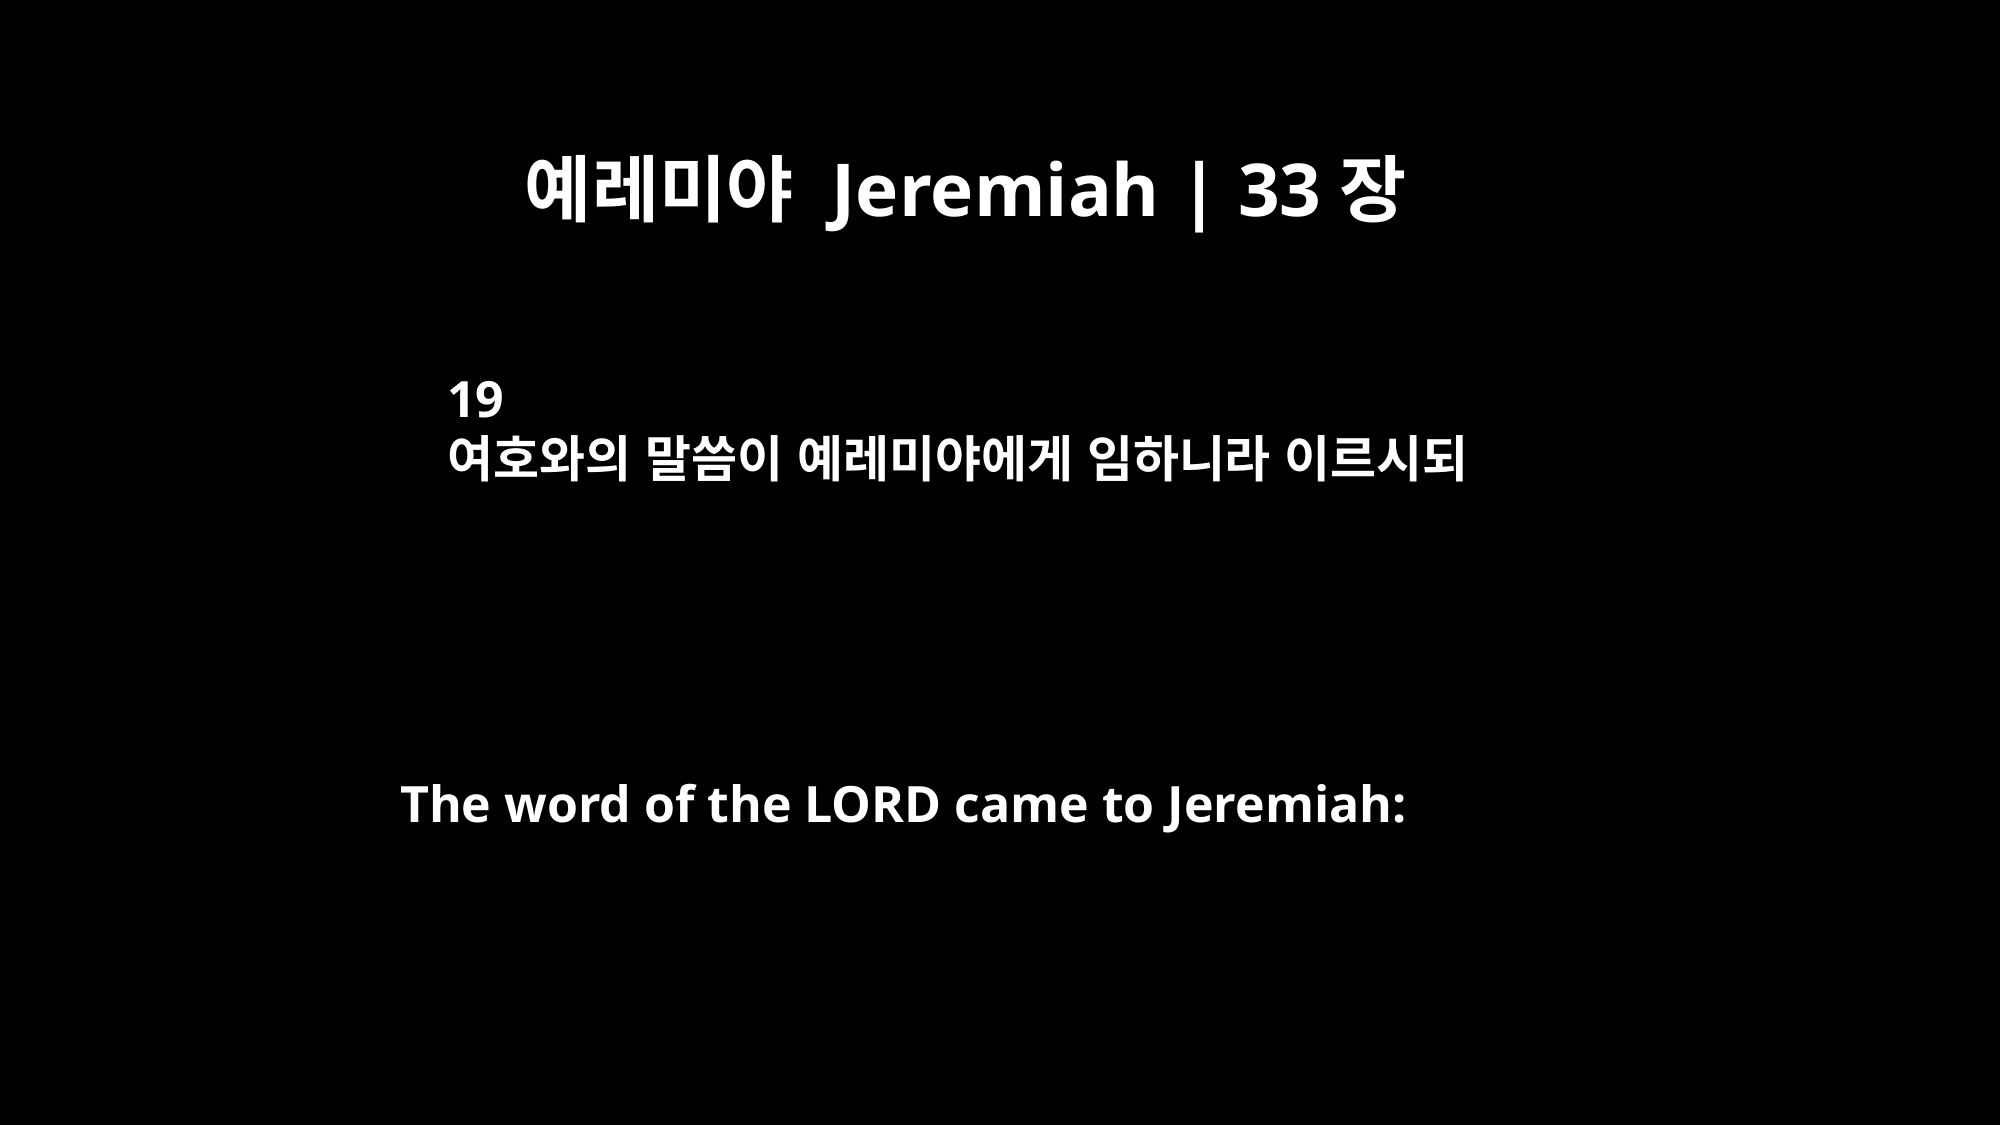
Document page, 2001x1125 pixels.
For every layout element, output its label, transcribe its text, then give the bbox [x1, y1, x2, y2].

text_box 19 여호와의 말씀이 예레미야에게 임하니라 이르시되 [432, 359, 1485, 495]
text_box The word of the LORD came to Jeremiah: [385, 764, 1422, 840]
text_box 예레미야 Jeremiah | 33장 [510, 136, 1422, 239]
